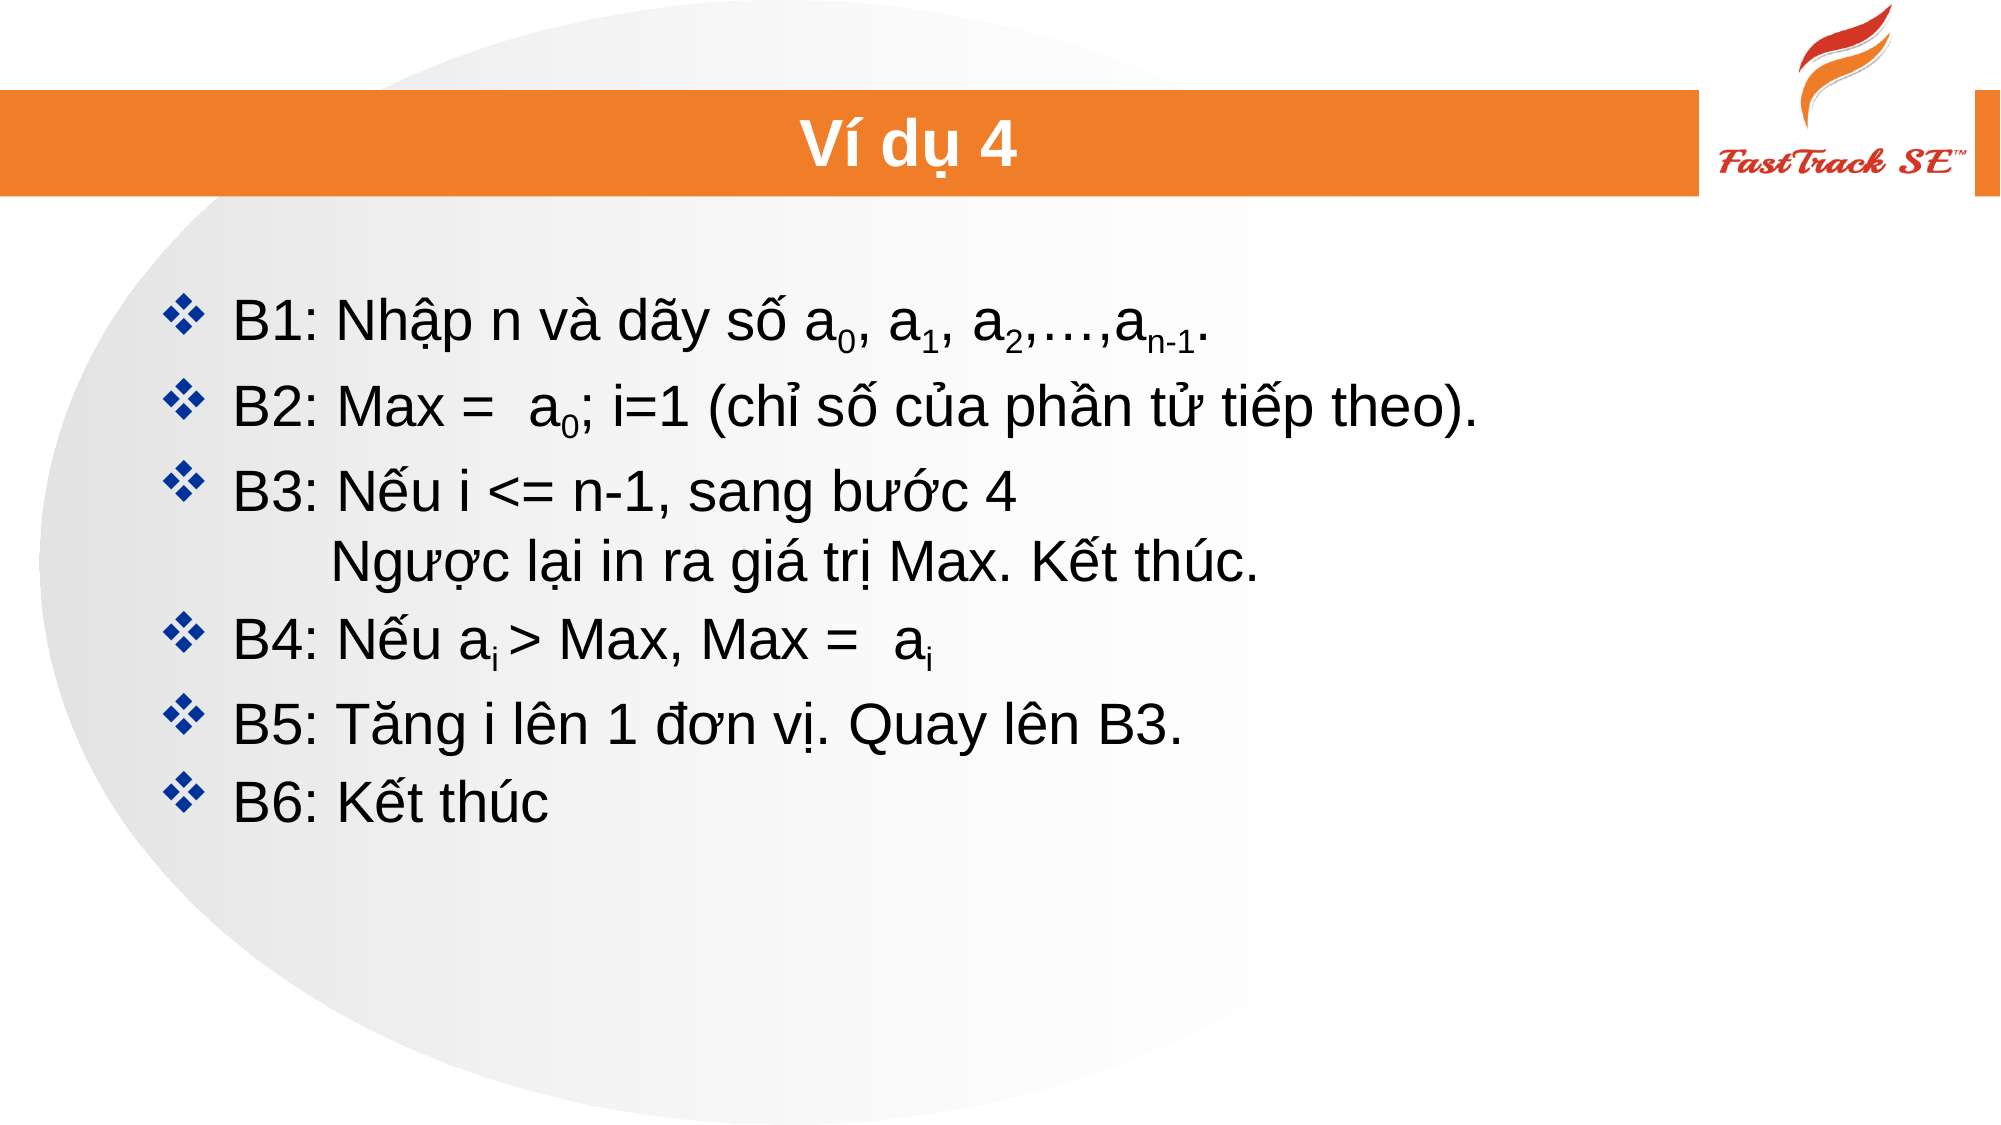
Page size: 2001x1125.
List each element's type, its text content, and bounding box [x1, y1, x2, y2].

picture [1700, 0, 1975, 192]
list B1: Nhập n và dãy số a0, a1, a2,…,an-1. B2: Max = a0; i=1 (chỉ số của phần tử tiếp theo). B3: Nếu i <= n-1, sang bước 4 Ngược lại in ra giá trị Max. Kết thúc. B4: Nếu ai > Max, Max = ai B5: Tăng i lên 1 đơn vị. Quay lên B3. B6: Kết thúc [99, 275, 1909, 1038]
title Ví dụ 4 [249, 99, 1567, 180]
